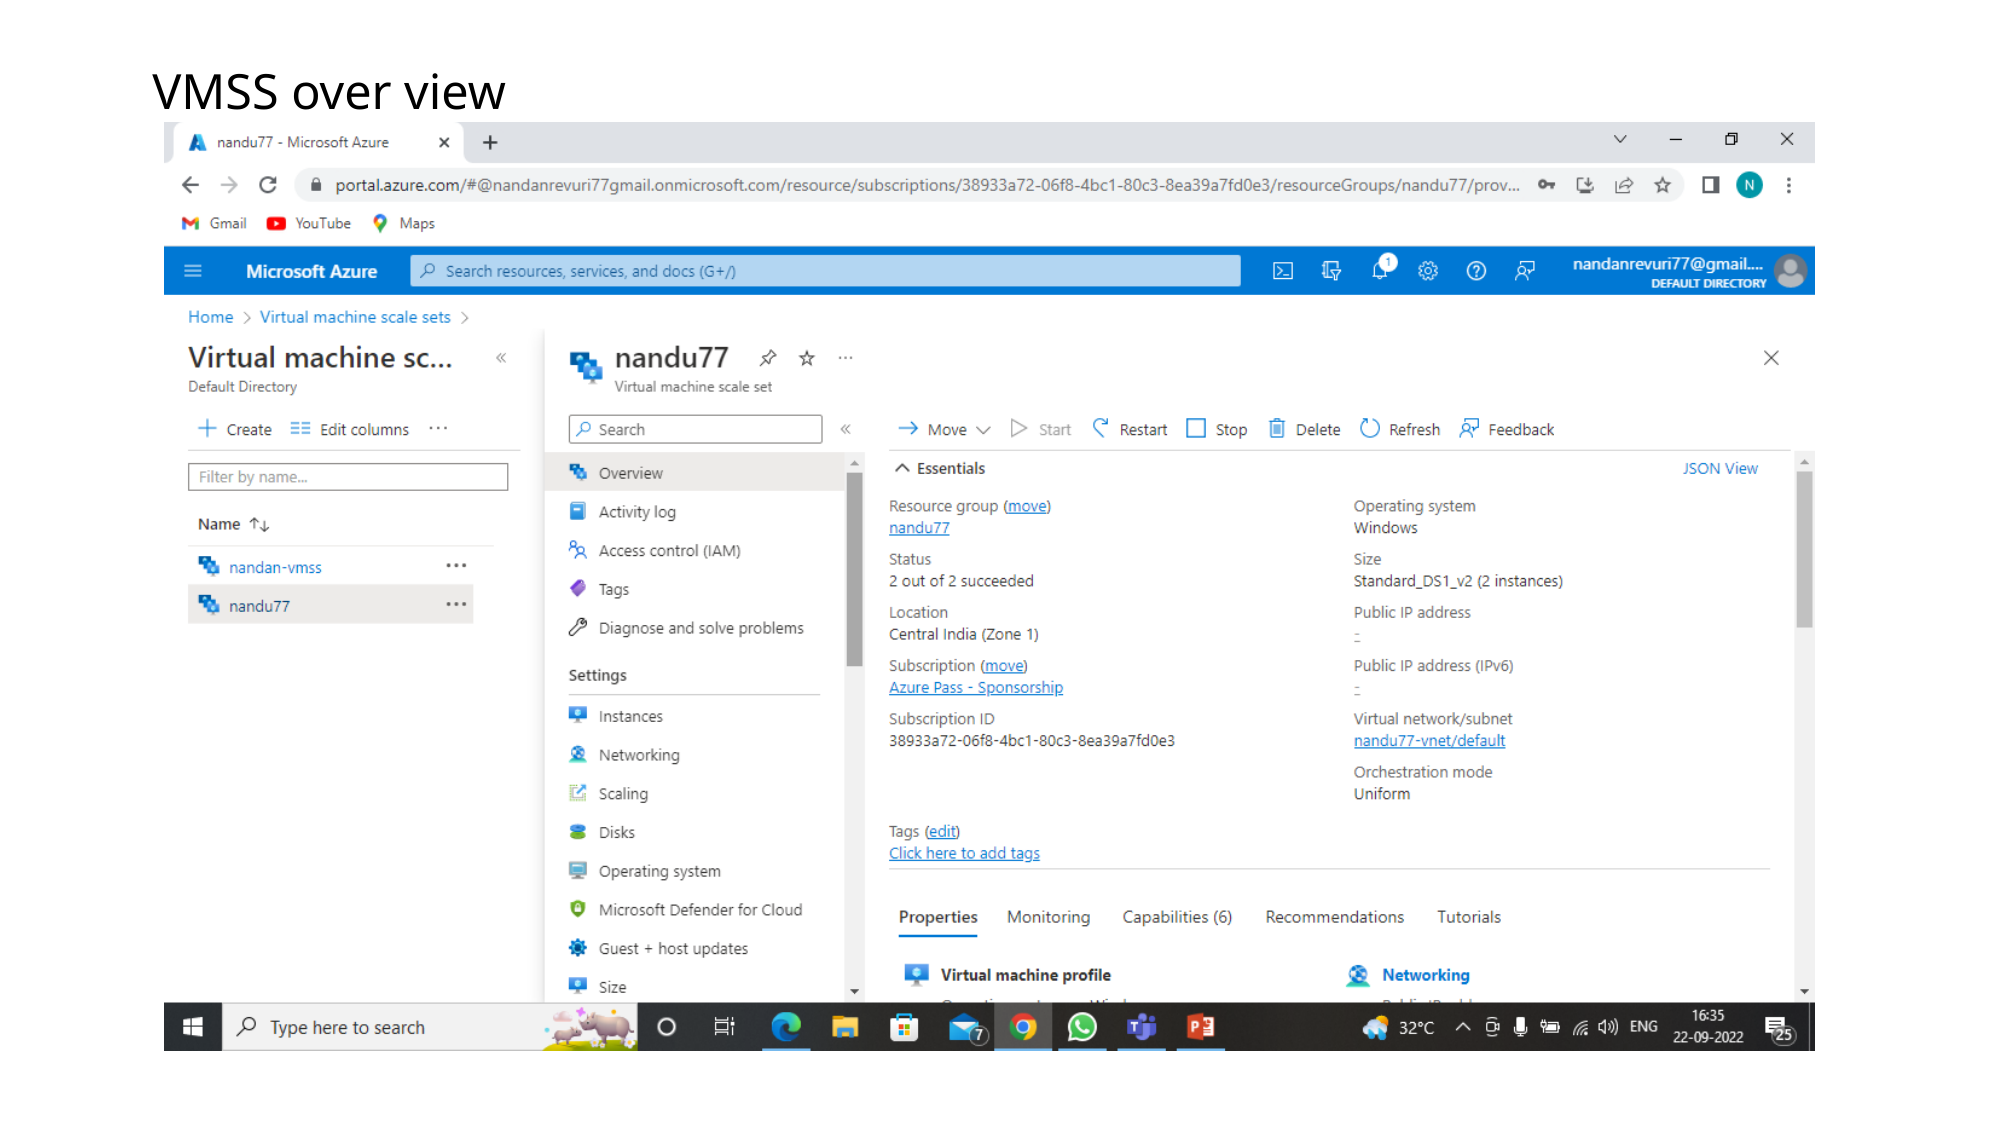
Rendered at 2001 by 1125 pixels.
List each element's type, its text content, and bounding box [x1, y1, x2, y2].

title VMSS over view [137, 59, 1783, 186]
picture [164, 122, 1815, 1051]
